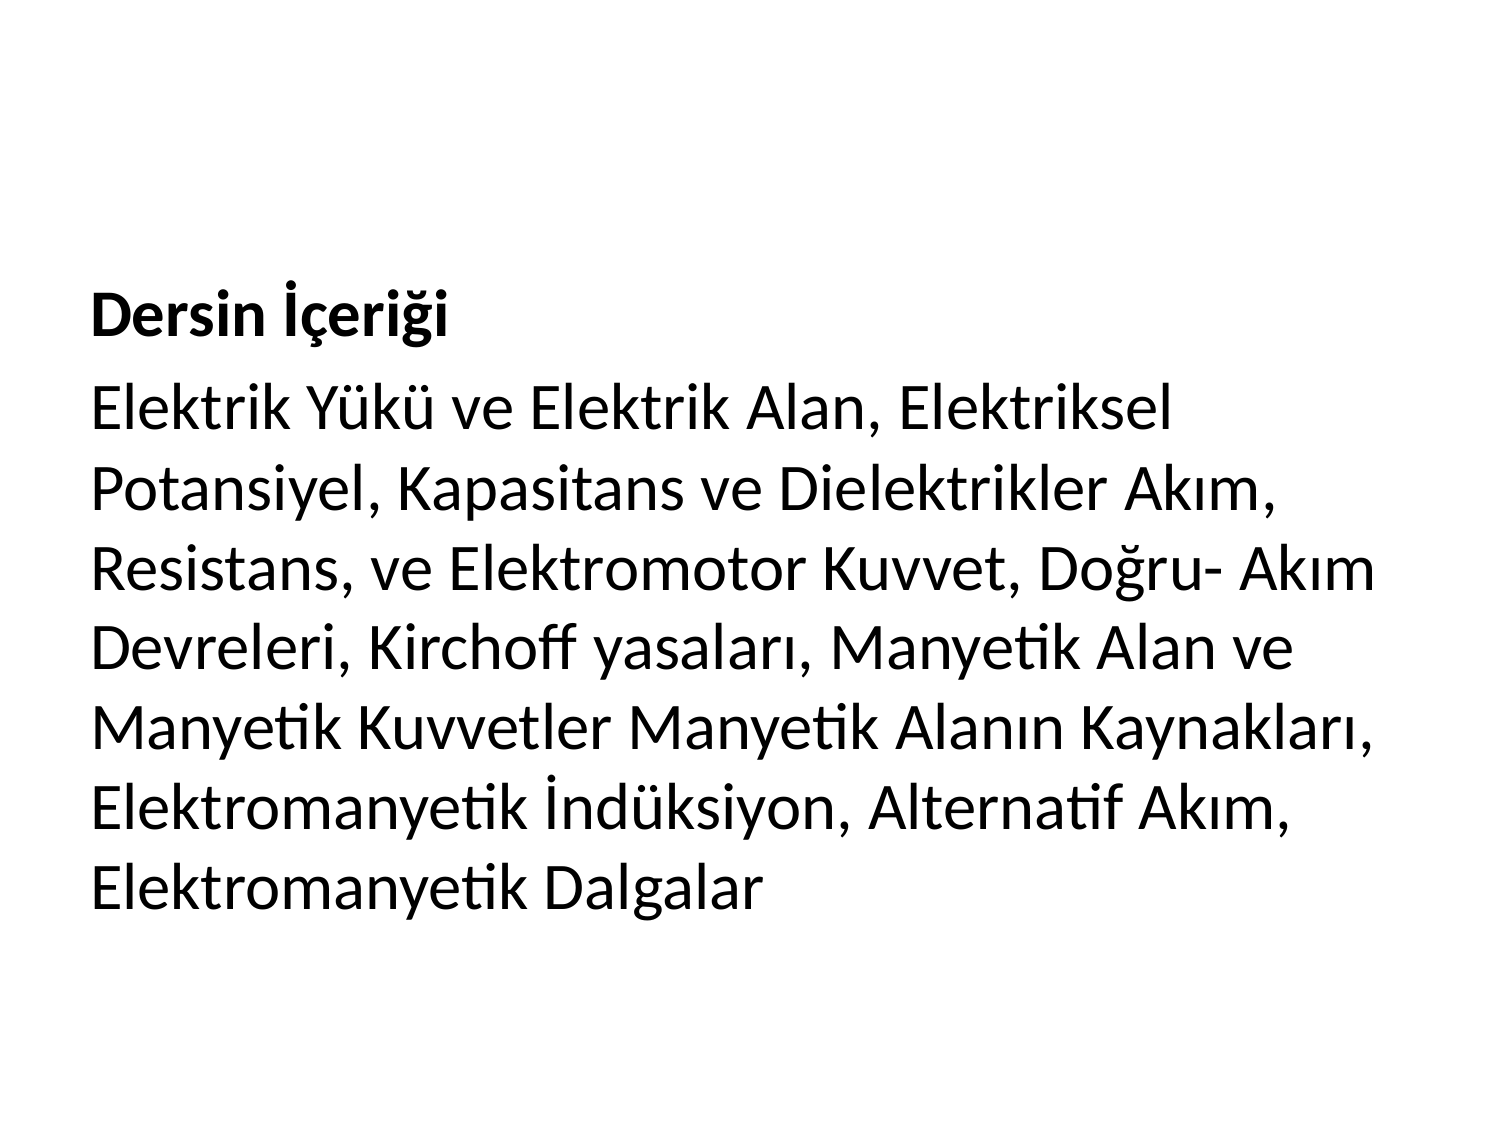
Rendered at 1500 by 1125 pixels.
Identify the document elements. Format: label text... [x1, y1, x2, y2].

list Dersin İçeriği Elektrik Yükü ve Elektrik Alan, Elektriksel Potansiyel, Kapasitans ve Dielektrikler Akım, Resistans, ve Elektromotor Kuvvet, Doğru- Akım Devreleri, Kirchoff yasaları, Manyetik Alan ve Manyetik Kuvvetler Manyetik Alanın Kaynakları, Elektromanyetik İndüksiyon, Alternatif Akım, Elektromanyetik Dalgalar [75, 262, 1425, 1005]
